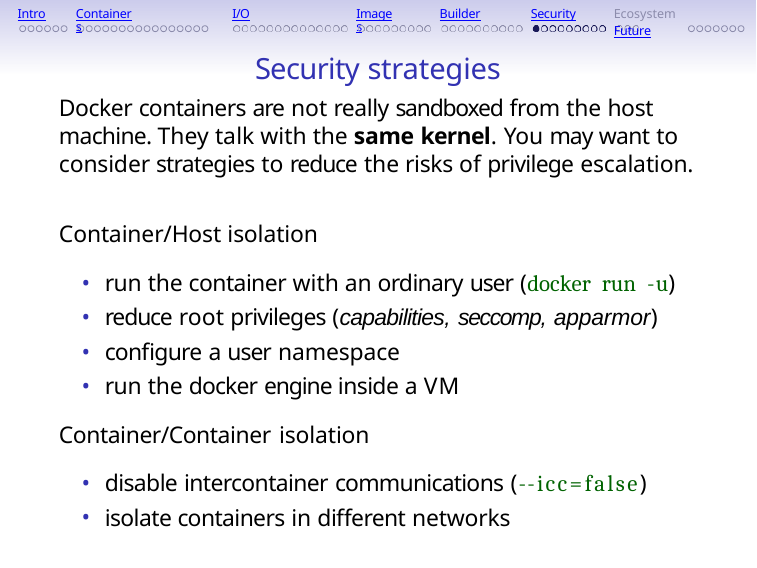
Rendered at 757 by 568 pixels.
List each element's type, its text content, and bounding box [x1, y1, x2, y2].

text_box Builder [437, 4, 481, 23]
text_box [86, 25, 93, 32]
text_box Images [354, 4, 397, 23]
text_box [168, 25, 175, 32]
text_box Ecosystem Future [611, 4, 725, 41]
text_box I/O [230, 4, 255, 24]
text_box [738, 25, 744, 32]
text_box [127, 25, 134, 32]
text_box [135, 25, 142, 32]
text_box [729, 25, 736, 32]
text_box [160, 25, 167, 32]
text_box [144, 25, 151, 32]
text_box [177, 25, 184, 32]
text_box [152, 25, 159, 32]
text_box Security strategies Docker containers are not really sandboxed from the host machine. They talk with the same kernel. You may want to consider strategies to reduce the risks of privilege escalation. Container/Host isolation run the container with an ordinary user (docker run -u) reduce root privileges (capabilities, seccomp, apparmor) configure a user namespace run the docker engine inside a VM Container/Container isolation disable intercontainer communications (--icc=false) isolate containers in different networks [50, 36, 706, 531]
text_box [78, 25, 84, 32]
text_box [111, 25, 117, 32]
text_box [201, 25, 208, 32]
picture [0, 0, 756, 74]
text_box [94, 25, 101, 32]
text_box [119, 25, 126, 32]
text_box [185, 25, 192, 32]
text_box Security [528, 4, 577, 23]
text_box Containers [73, 4, 137, 24]
text_box Intro [15, 4, 47, 24]
text_box [193, 25, 200, 32]
text_box [102, 25, 109, 32]
